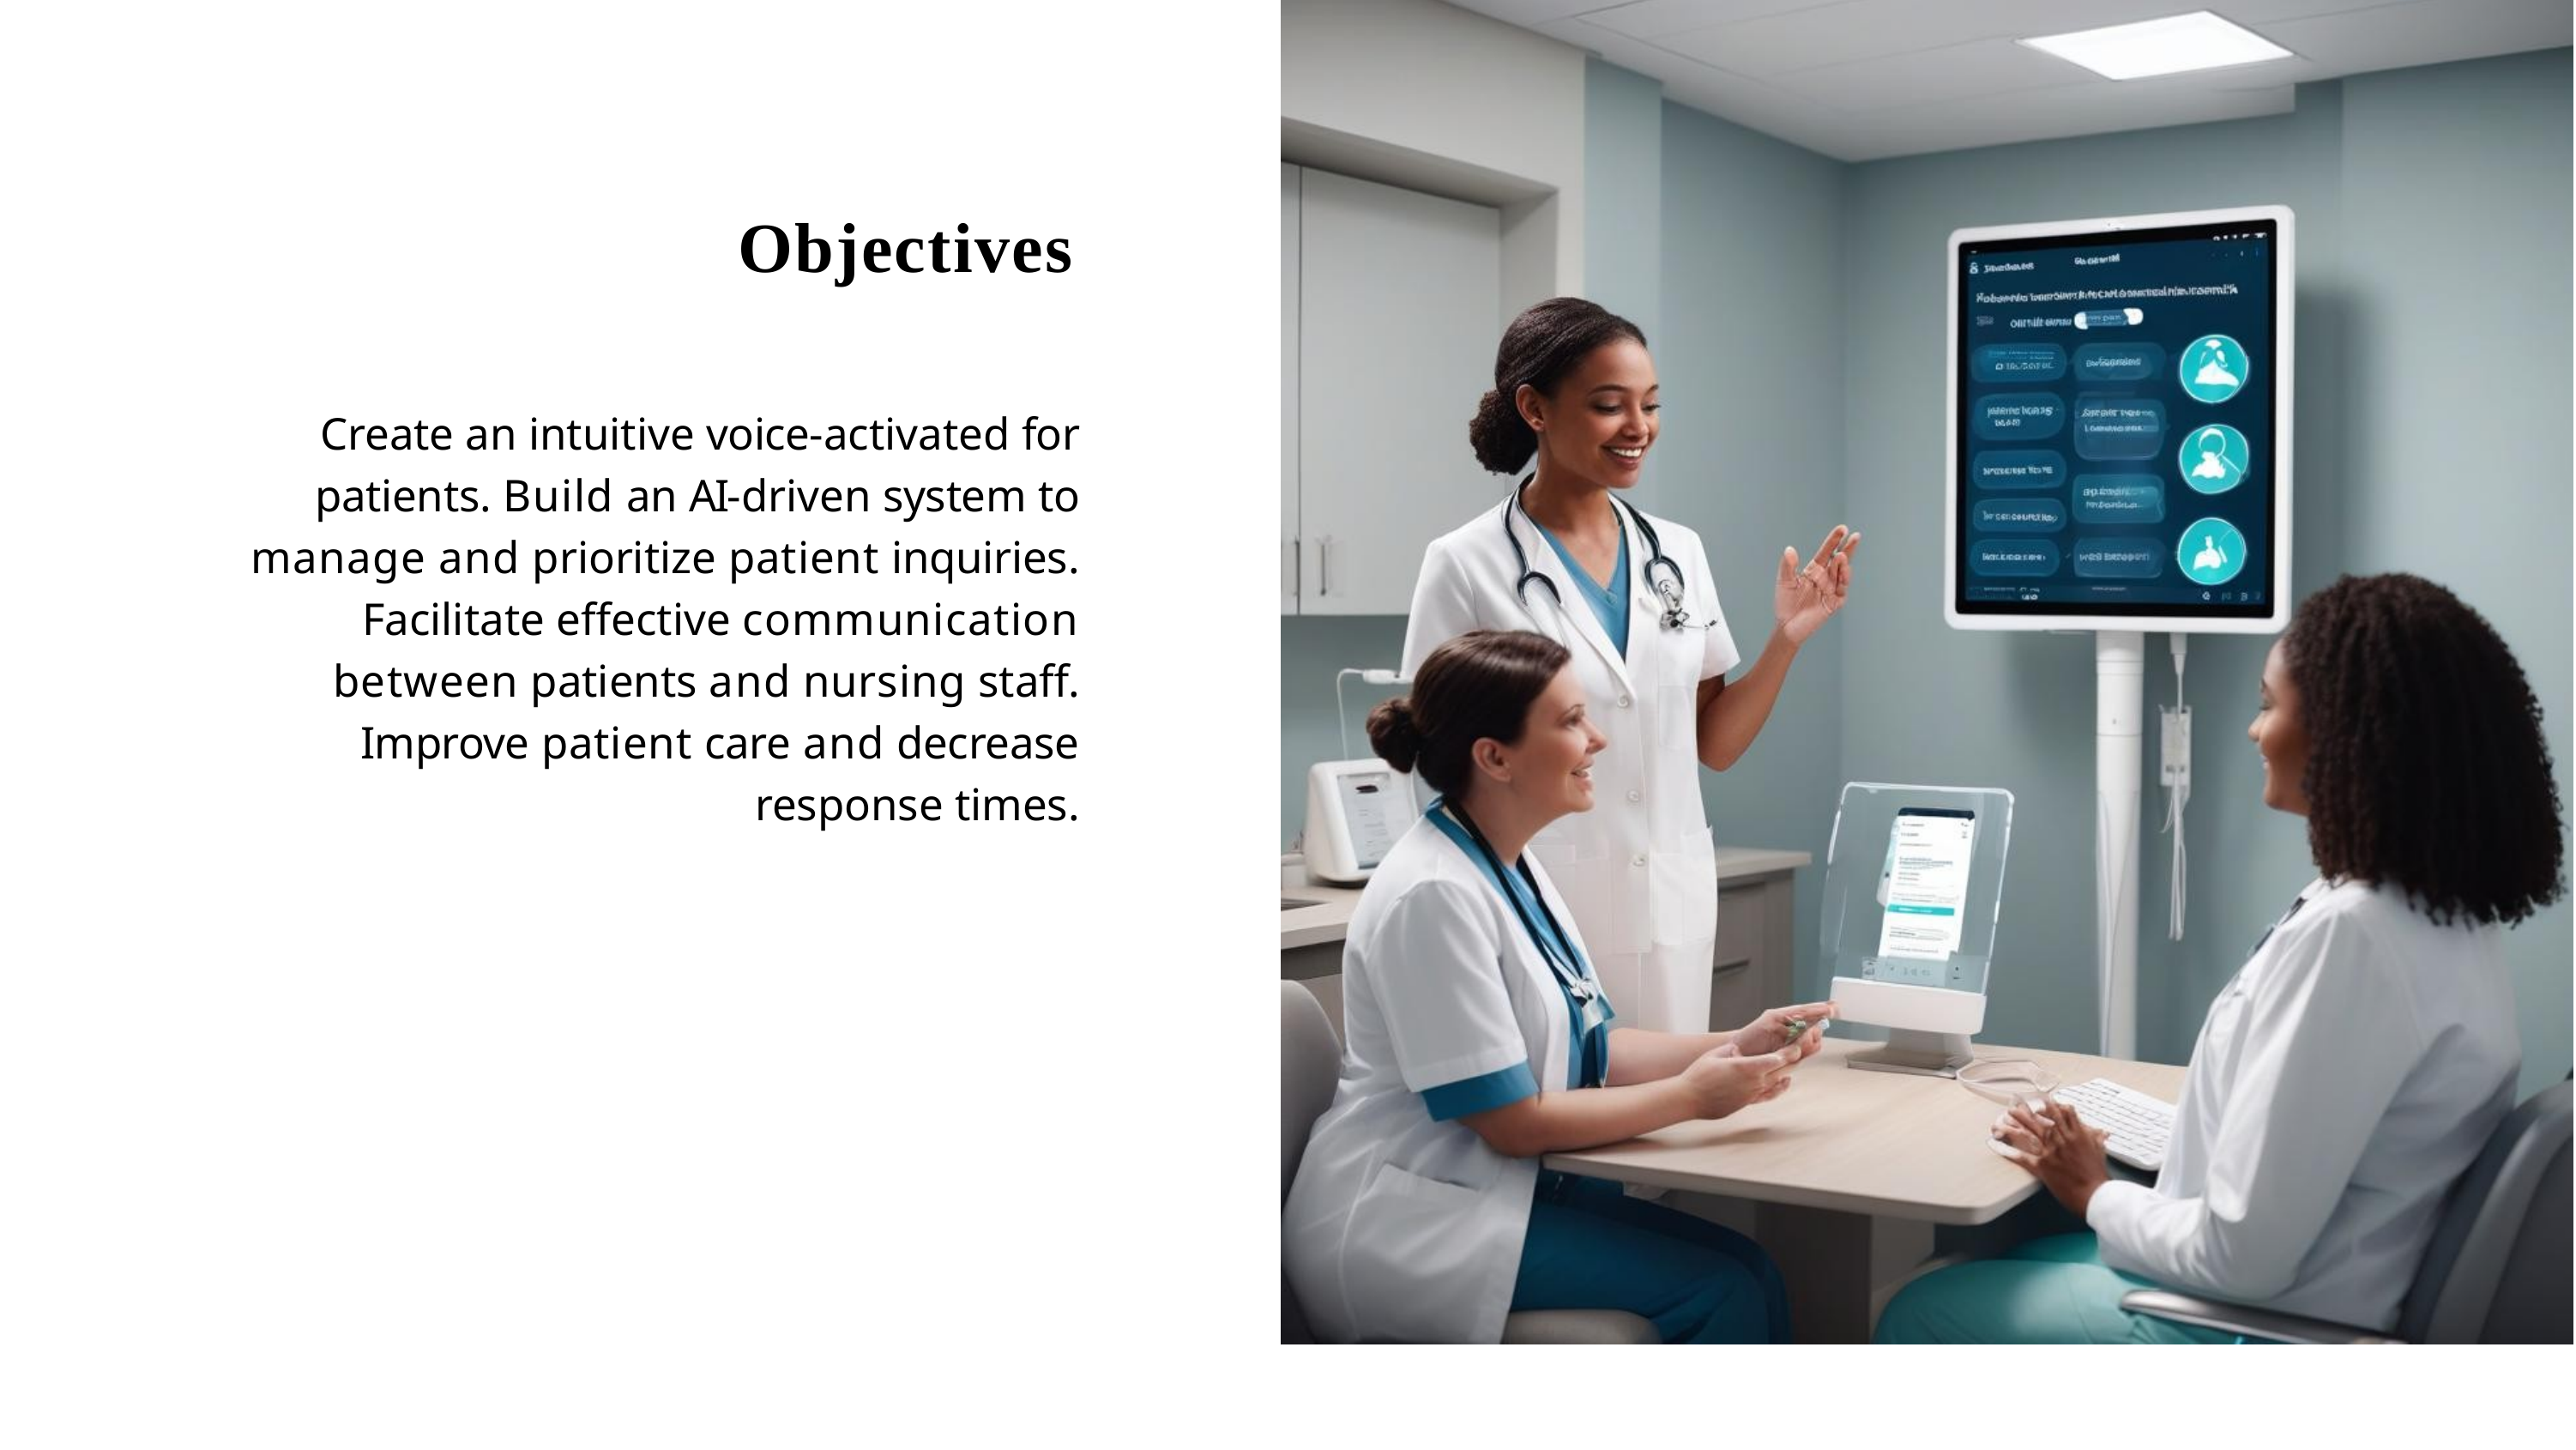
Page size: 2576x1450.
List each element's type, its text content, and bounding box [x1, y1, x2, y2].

picture [1281, 0, 2574, 1344]
title Objectives [506, 199, 1276, 444]
text_box Create an intuitive voice-activated for patients. Build an AI-driven system to manage and prioritize patient inquiries. Facilitate effective communication between patients and nursing staff. Improve patient care and decrease response times. [202, 395, 1081, 830]
